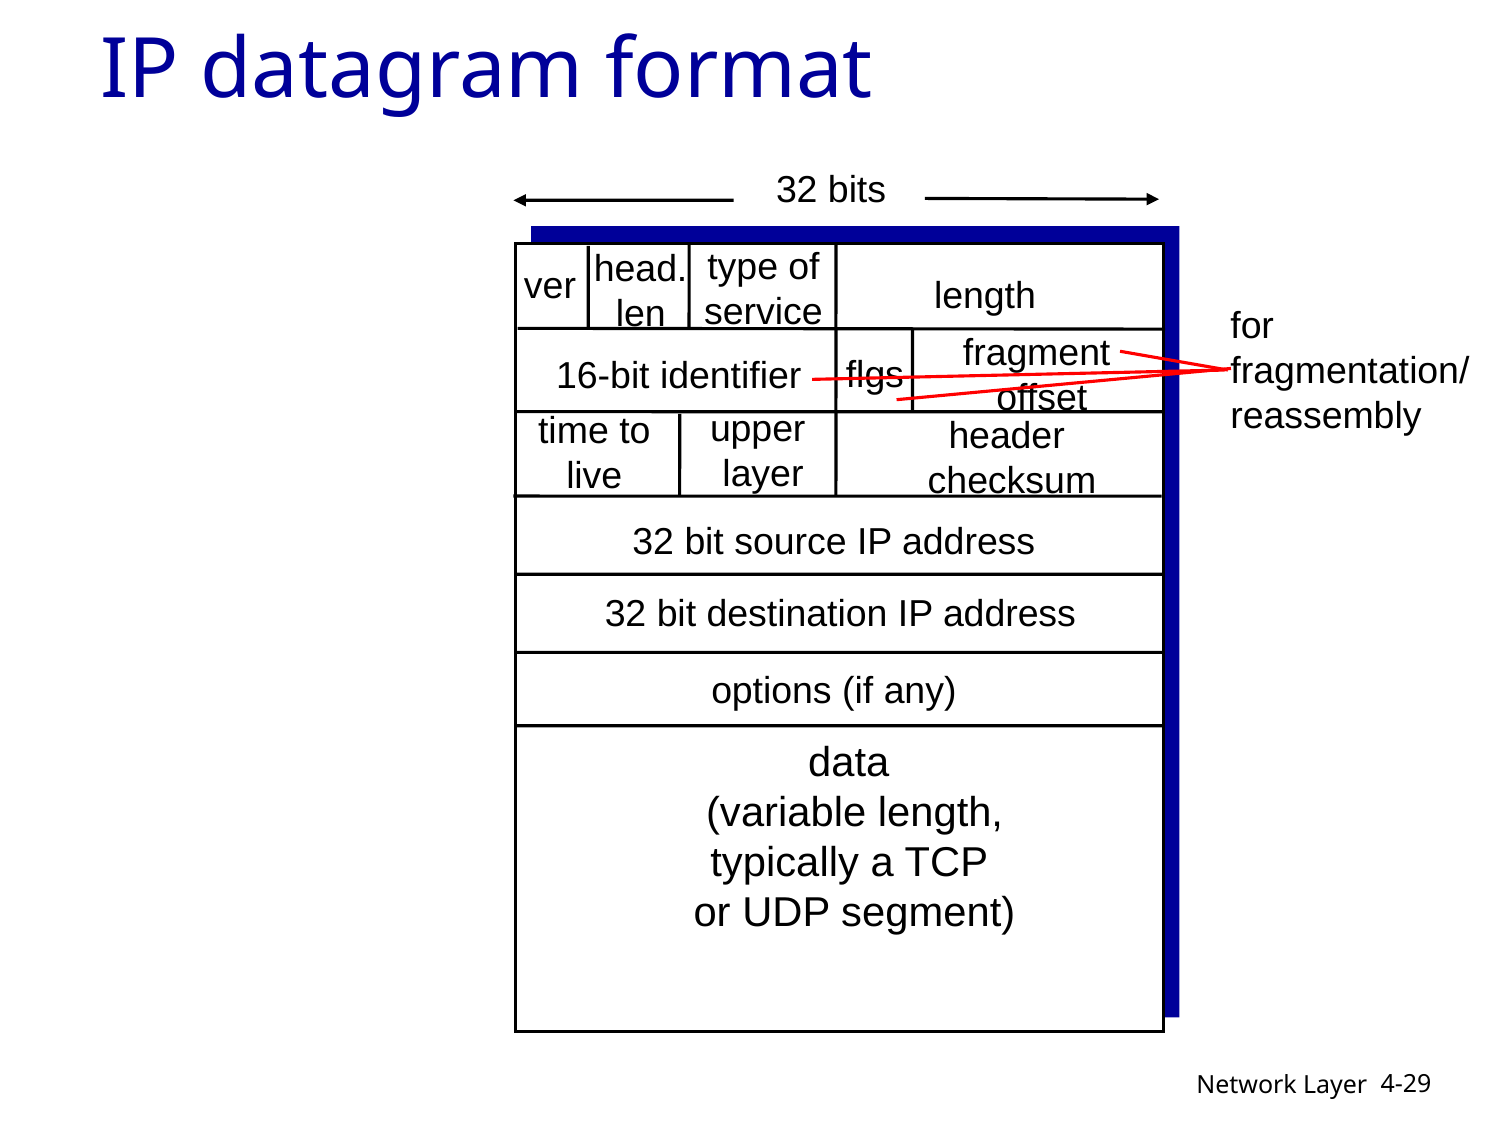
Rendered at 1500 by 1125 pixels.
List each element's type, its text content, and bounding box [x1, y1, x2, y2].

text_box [502, 157, 1180, 1033]
title IP datagram format [85, 0, 1361, 129]
footer Network Layer [907, 1060, 1383, 1109]
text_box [811, 292, 1486, 444]
slide_number 4-29 [1365, 1059, 1477, 1106]
